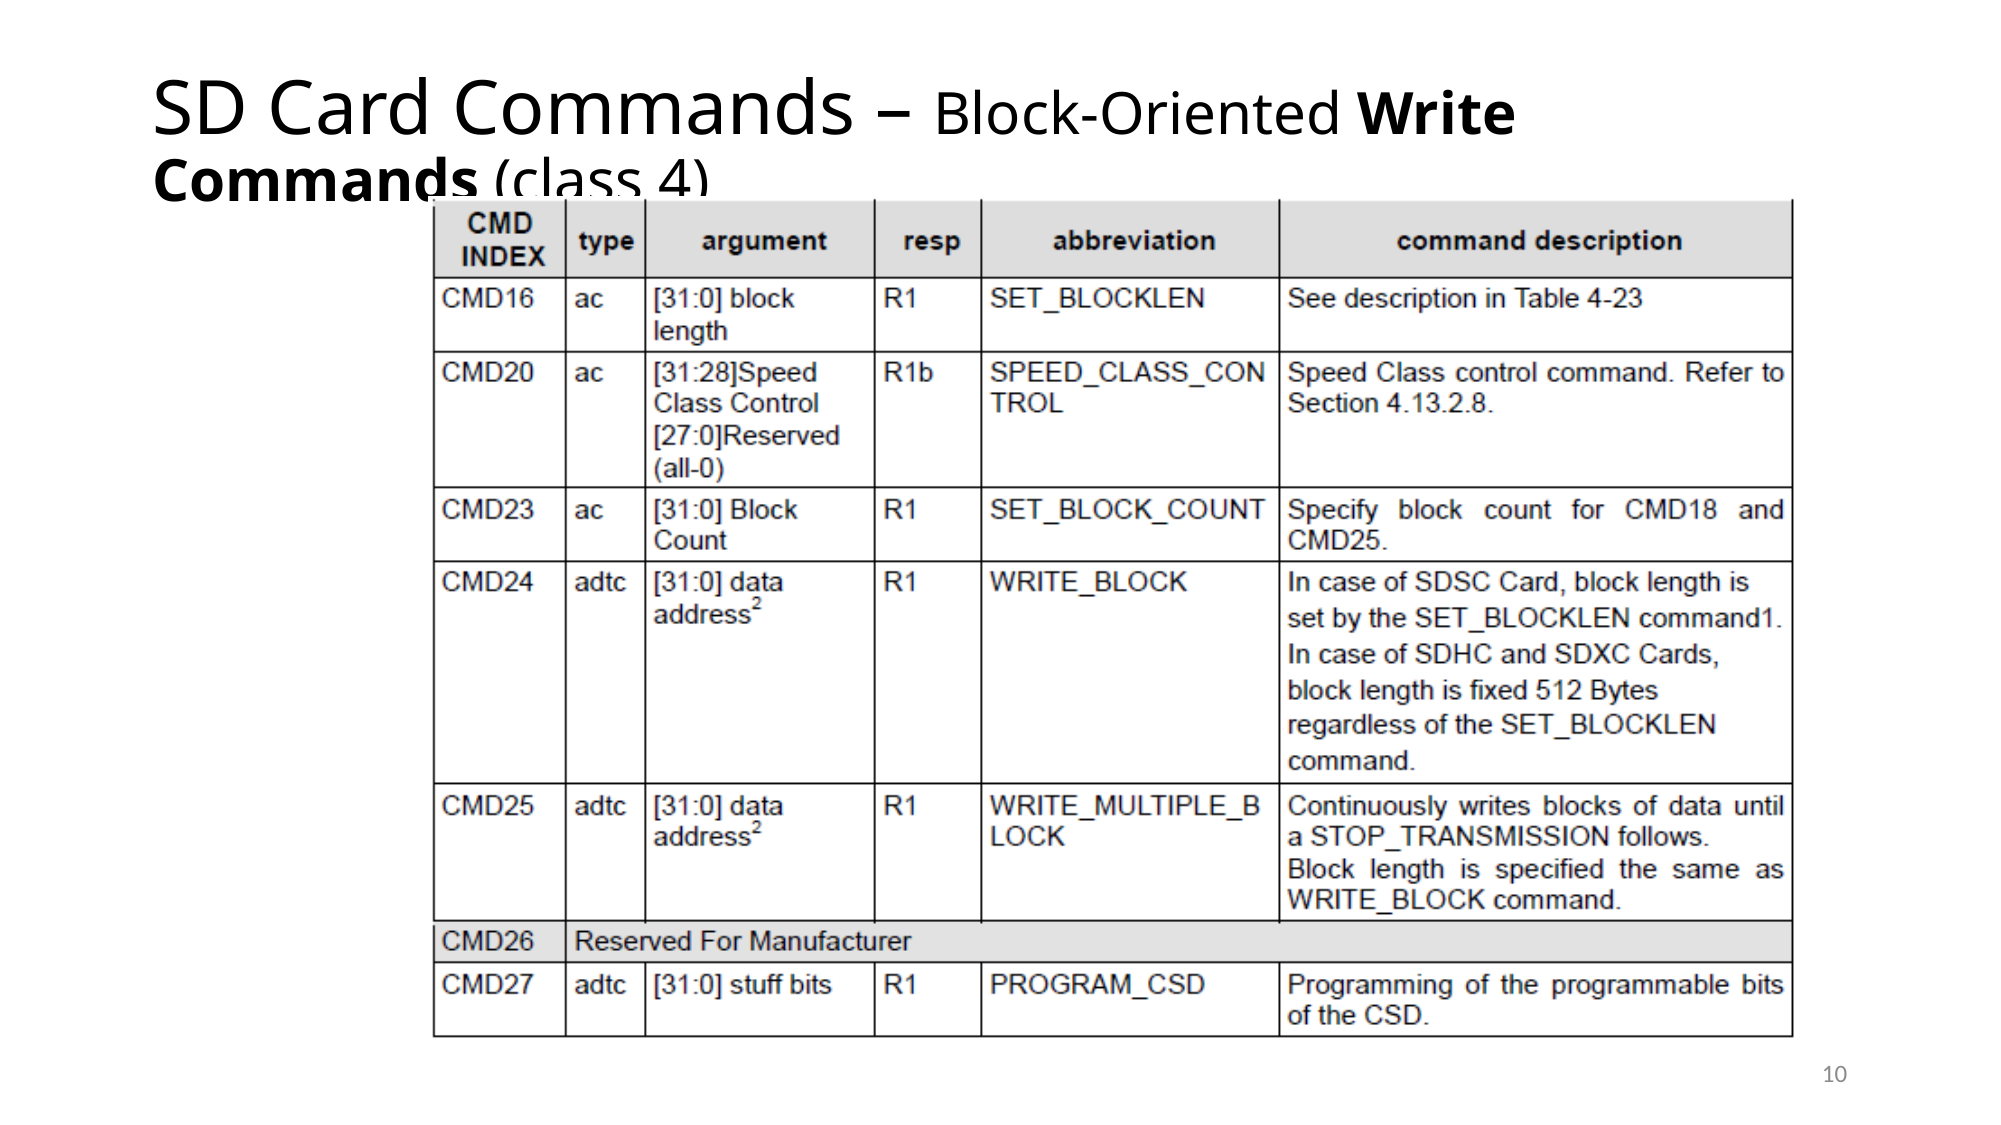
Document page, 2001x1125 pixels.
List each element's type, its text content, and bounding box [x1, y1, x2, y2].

picture [428, 196, 1801, 1043]
title SD Card Commands – Block-Oriented Write Commands (class 4) [137, 62, 1863, 280]
slide_number 10 [1412, 1042, 1863, 1103]
